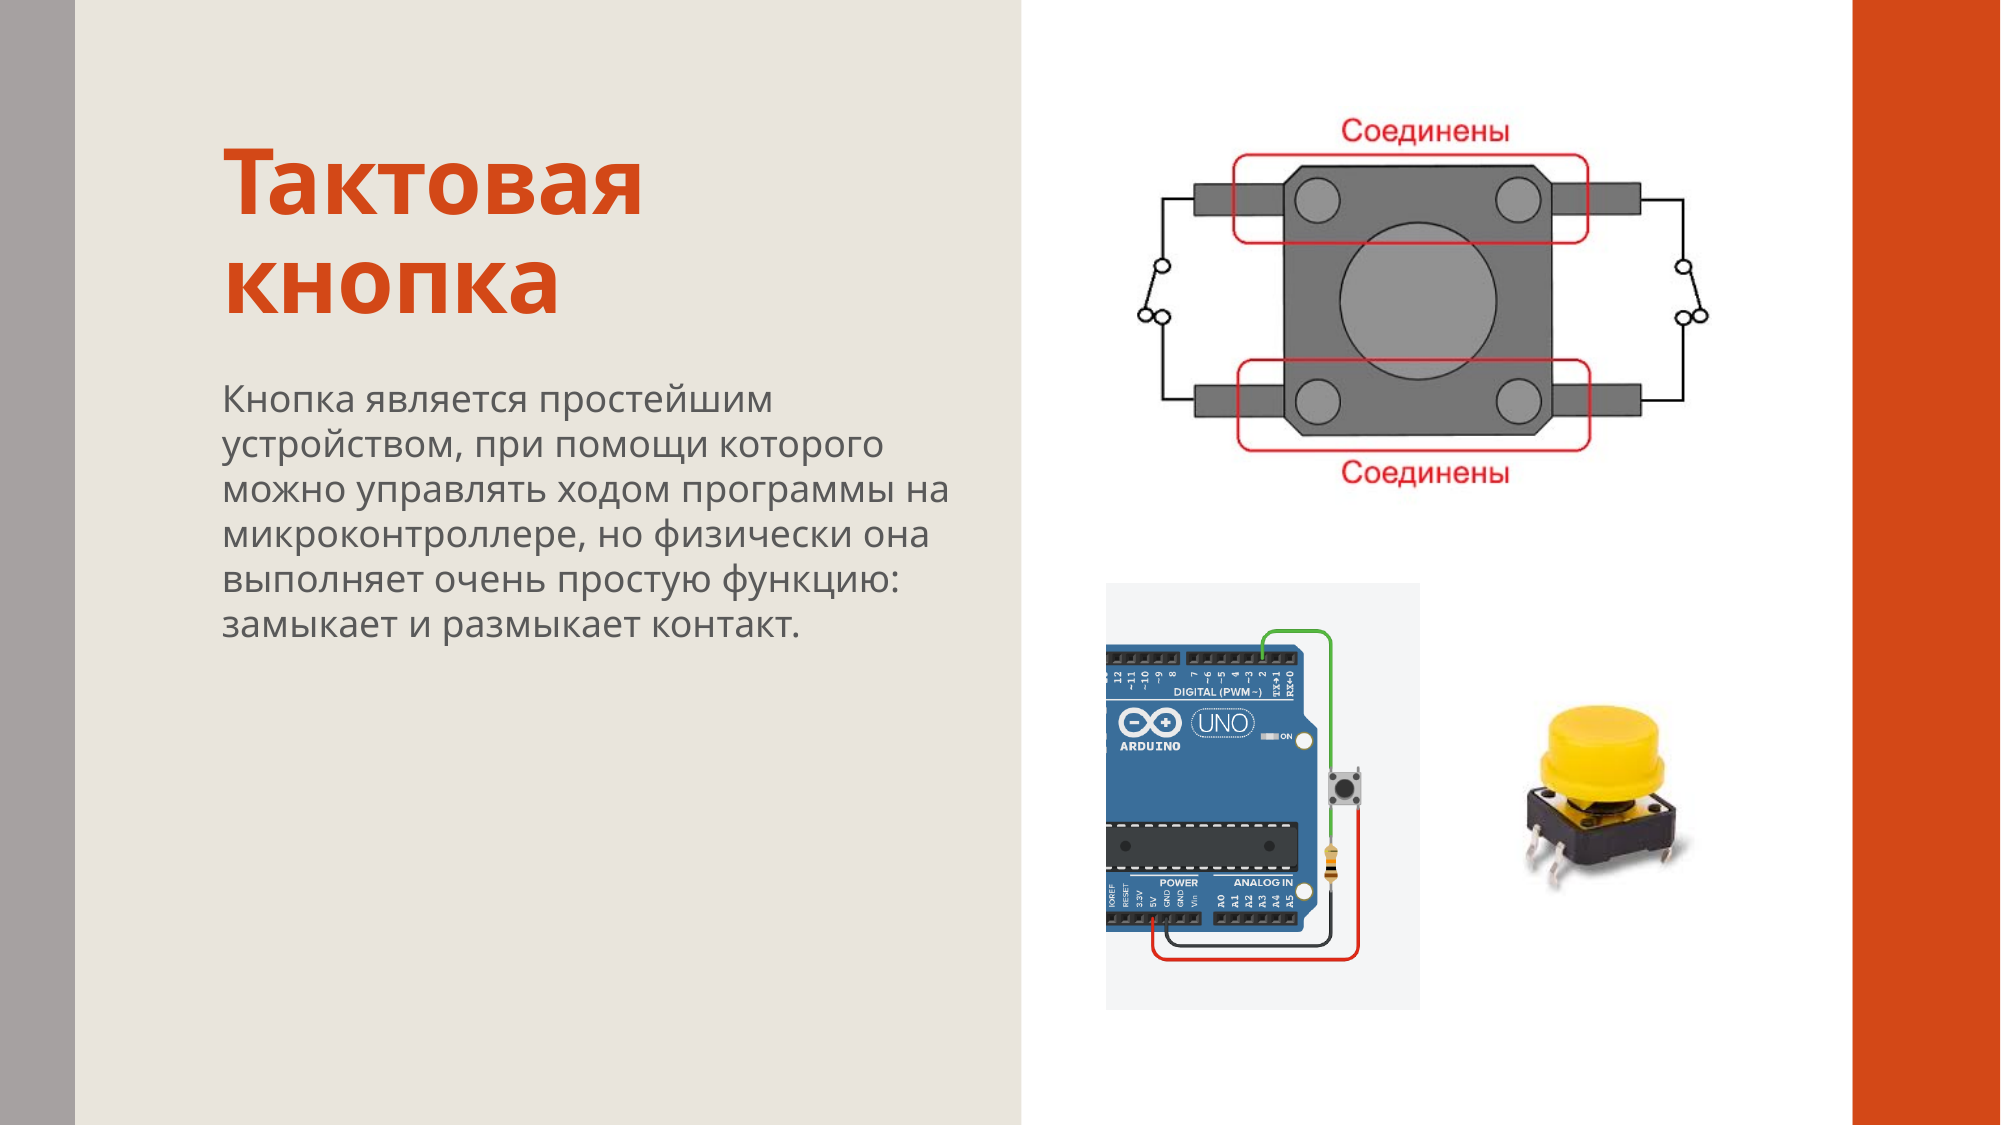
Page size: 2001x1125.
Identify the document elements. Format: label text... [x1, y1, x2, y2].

text_box [1020, 0, 1854, 1125]
picture [1106, 583, 1420, 1010]
text_box Кнопка является простейшим устройством, при помощи которого можно управлять ходом программы на микроконтроллере, но физически она выполняет очень простую функцию: замыкает и размыкает контакт. [206, 367, 998, 1031]
picture [1106, 105, 1759, 508]
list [1443, 633, 1759, 959]
title Тактовая кнопка [206, 77, 1000, 341]
